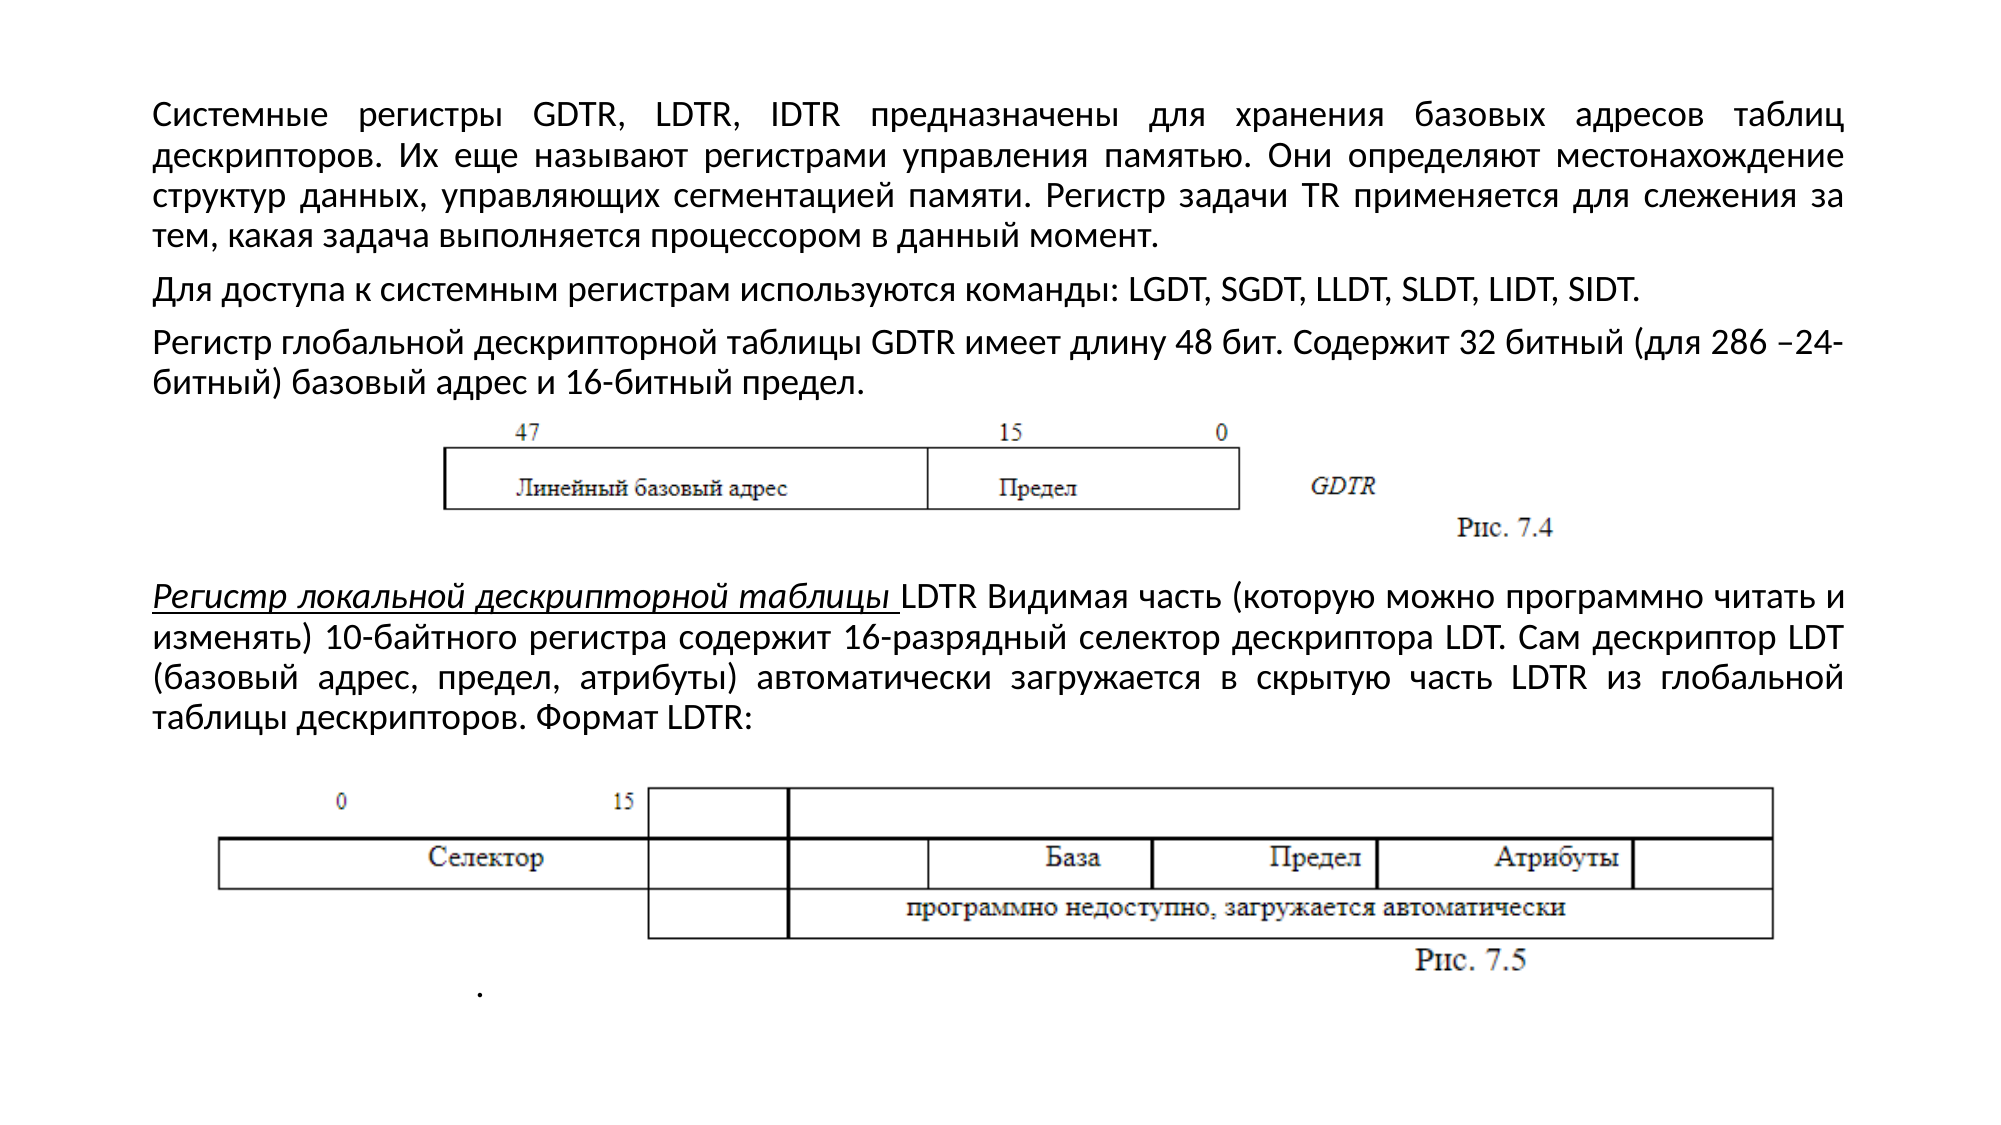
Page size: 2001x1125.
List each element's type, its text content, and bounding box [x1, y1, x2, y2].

list Системные регистры GDTR, LDTR, IDTR предназначены для хранения базовых адресов таблиц дескрипторов. Их еще называют регистрами управления памятью. Они определяют местонахождение структур данных, управляющих сегментацией памяти. Регистр задачи TR применяется для слежения за тем, какая задача выполняется процессором в данный момент. Для доступа к системным регистрам используются команды: LGDT, SGDT, LLDT, SLDT, LIDT, SIDT. Регистр глобальной дескрипторной таблицы GDTR имеет длину 48 бит. Содержит 32 битный (для 286 –24-битный) базовый адрес и 16-битный предел. Регистр локальной дескрипторной таблицы LDTR Видимая часть (которую можно программно читать и изменять) 10-байтного регистра содержит 16-разрядный селектор дескриптора LDT. Сам дескриптор LDT (базовый адрес, предел, атрибуты) автоматически загружается в скрытую часть LDTR из глобальной таблицы дескрипторов. Формат LDTR: . [137, 87, 1863, 1014]
picture [213, 762, 1787, 980]
picture [442, 407, 1558, 551]
